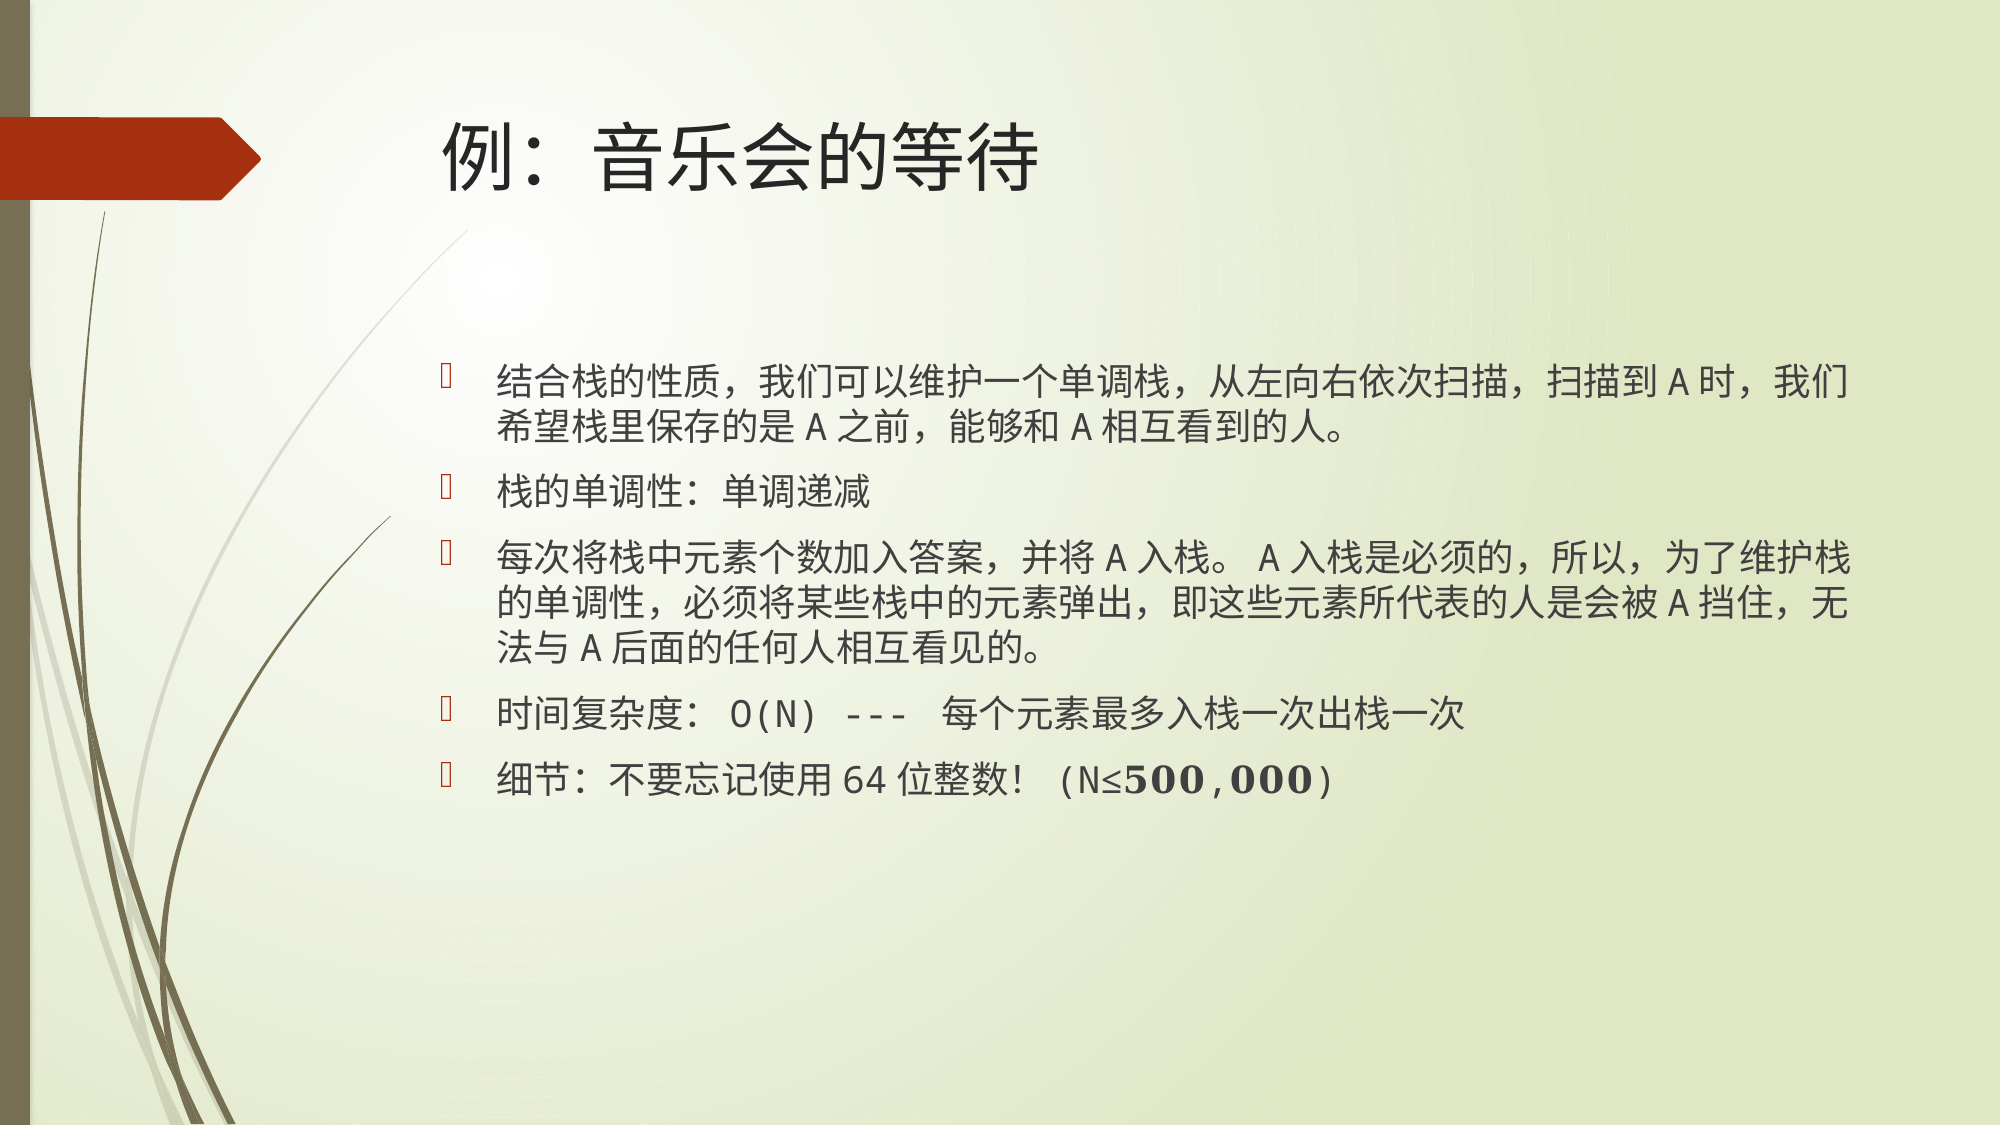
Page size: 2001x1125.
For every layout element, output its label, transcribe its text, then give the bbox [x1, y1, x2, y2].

title 例：音乐会的等待 [425, 102, 1888, 313]
list 结合栈的性质，我们可以维护一个单调栈，从左向右依次扫描，扫描到A时，我们希望栈里保存的是A之前，能够和A相互看到的人。 栈的单调性：单调递减 每次将栈中元素个数加入答案，并将A入栈。A入栈是必须的，所以，为了维护栈的单调性，必须将某些栈中的元素弹出，即这些元素所代表的人是会被A挡住，无法与A后面的任何人相互看见的。 时间复杂度：O(N) --- 每个元素最多入栈一次出栈一次 细节：不要忘记使用64位整数！(N≤𝟓𝟎𝟎,𝟎𝟎𝟎) [424, 350, 1888, 970]
